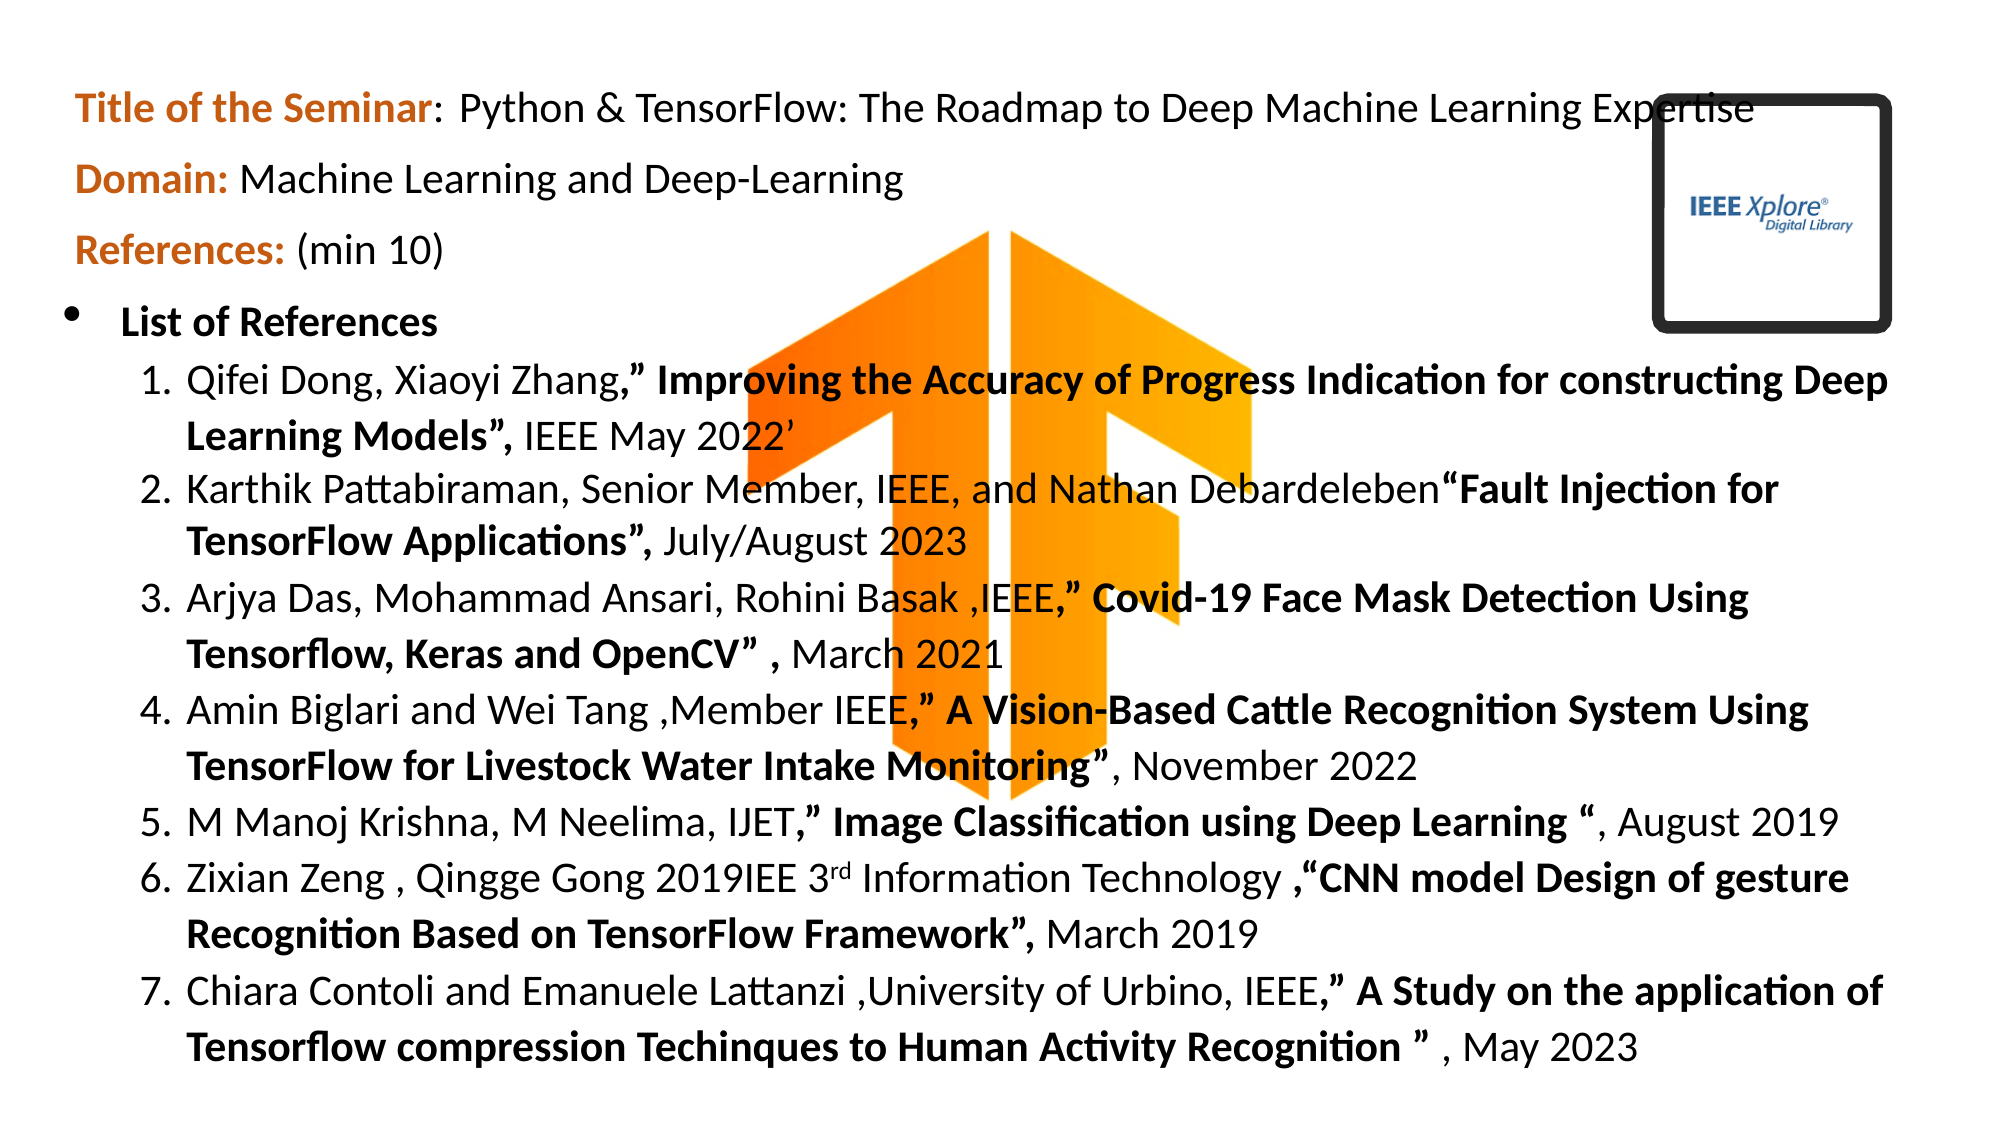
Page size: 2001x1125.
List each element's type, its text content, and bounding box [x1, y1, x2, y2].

picture [501, 12, 1499, 1020]
picture [1658, 99, 1886, 328]
text_box Title of the Seminar: Python & TensorFlow: The Roadmap to Deep Machine Learning Expertise Domain: Machine Learning and Deep-Learning References: (min 10) List of References Qifei Dong, Xiaoyi Zhang,” Improving the Accuracy of Progress Indication for constructing Deep Learning Models”, IEEE May 2022’ Karthik Pattabiraman, Senior Member, IEEE, and Nathan Debardeleben“Fault Injection for TensorFlow Applications”, July/August 2023 Arjya Das, Mohammad Ansari, Rohini Basak ,IEEE,” Covid-19 Face Mask Detection Using Tensorﬂow, Keras and OpenCV” , March 2021 Amin Biglari and Wei Tang ,Member IEEE,” A Vision-Based Cattle Recognition System Using TensorFlow for Livestock Water Intake Monitoring”, November 2022 M Manoj Krishna, M Neelima, IJET,” Image Classiﬁcation using Deep Learning “, August 2019 Zixian Zeng , Qingge Gong 2019IEE 3rd Information Technology ,“CNN model Design of gesture Recognition Based on TensorFlow Framework”, March 2019 Chiara Contoli and Emanuele Lattanzi ,University of Urbino, IEEE,” A Study on the application of Tensorﬂow compression Techinques to Human Activity Recognition ” , May 2023 [49, 12, 1939, 1125]
